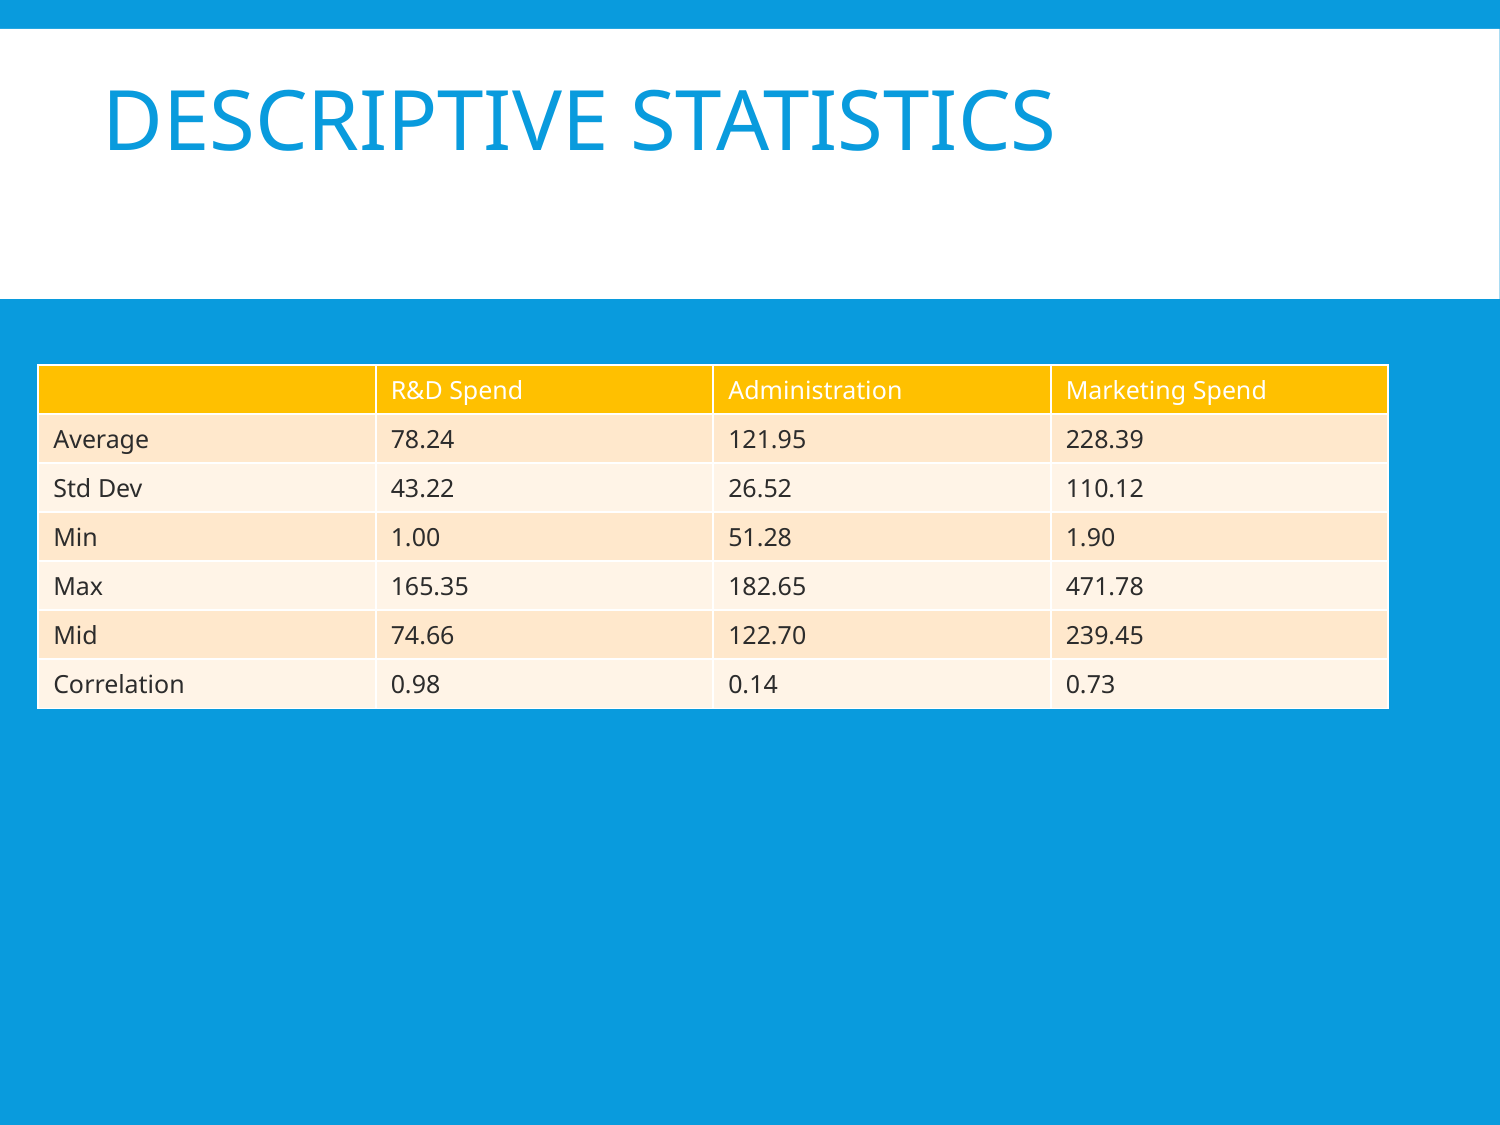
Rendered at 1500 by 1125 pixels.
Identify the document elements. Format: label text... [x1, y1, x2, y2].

table_cell 74.66 [377, 611, 712, 658]
table_cell 182.65 [714, 562, 1050, 609]
table_cell Average [39, 415, 375, 462]
table_cell 26.52 [714, 464, 1050, 511]
table_cell 165.35 [377, 562, 712, 609]
table_cell 471.78 [1052, 562, 1387, 609]
table_header Marketing Spend [1052, 366, 1387, 413]
table_cell 122.70 [714, 611, 1050, 658]
table_cell 1.00 [377, 513, 712, 560]
table_cell 78.24 [377, 415, 712, 462]
table_header Administration [714, 366, 1050, 413]
table_cell 51.28 [714, 513, 1050, 560]
table_cell 228.39 [1052, 415, 1387, 462]
table_cell Max [39, 562, 375, 609]
table_header [39, 366, 375, 413]
table_cell 239.45 [1052, 611, 1387, 658]
table_cell 121.95 [714, 415, 1050, 462]
table_cell 110.12 [1052, 464, 1387, 511]
table_cell 1.90 [1052, 513, 1387, 560]
table_cell Std Dev [39, 464, 375, 511]
table_cell Correlation [39, 660, 375, 708]
table_cell Min [39, 513, 375, 560]
table_cell 0.14 [714, 660, 1050, 708]
table_cell 43.22 [377, 464, 712, 511]
table_cell 0.98 [377, 660, 712, 708]
table_cell Mid [39, 611, 375, 658]
table_cell 0.73 [1052, 660, 1387, 708]
title Descriptive Statistics [87, 0, 1163, 250]
table_header R&D Spend [377, 366, 712, 413]
